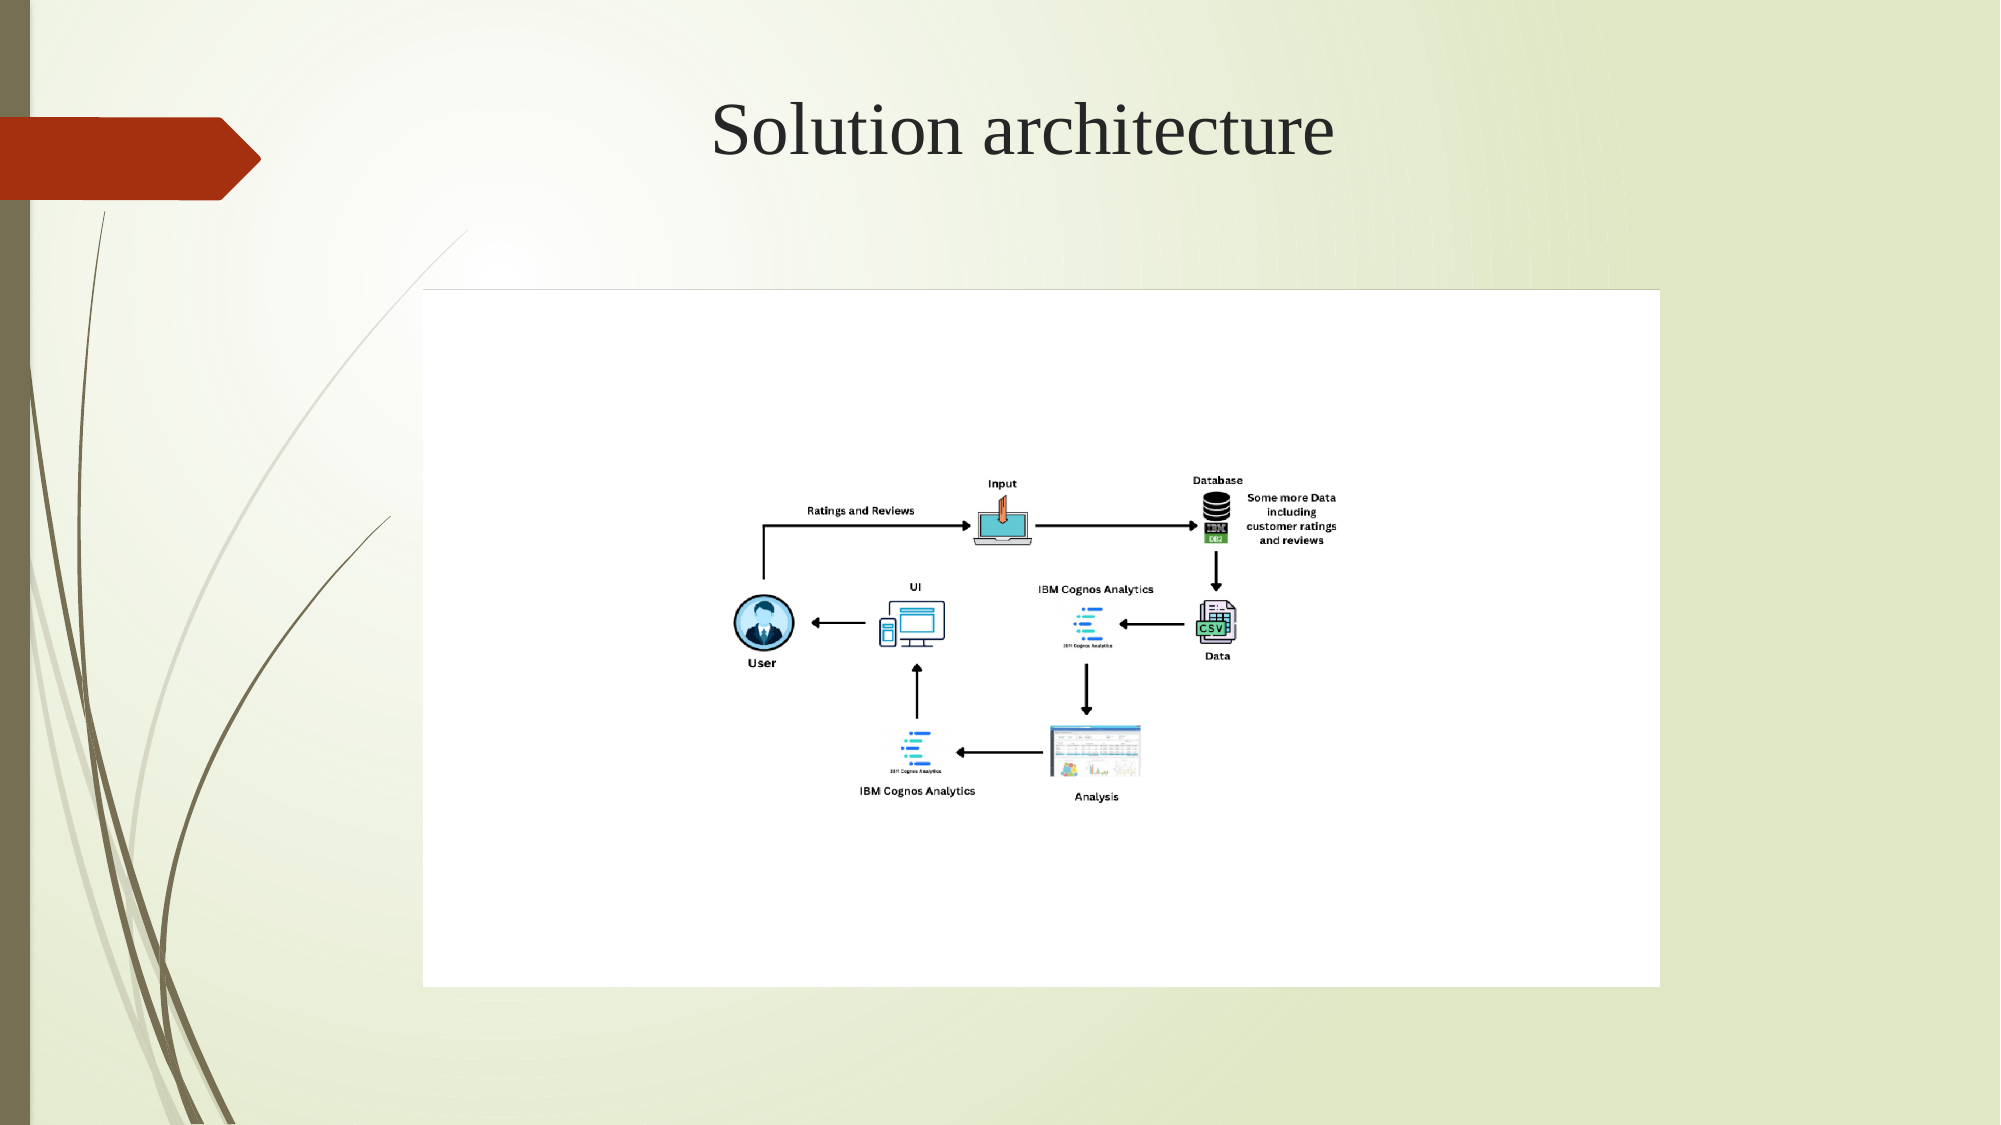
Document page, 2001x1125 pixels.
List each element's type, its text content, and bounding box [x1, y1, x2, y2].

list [423, 289, 1660, 987]
title Solution architecture [174, 71, 1873, 290]
